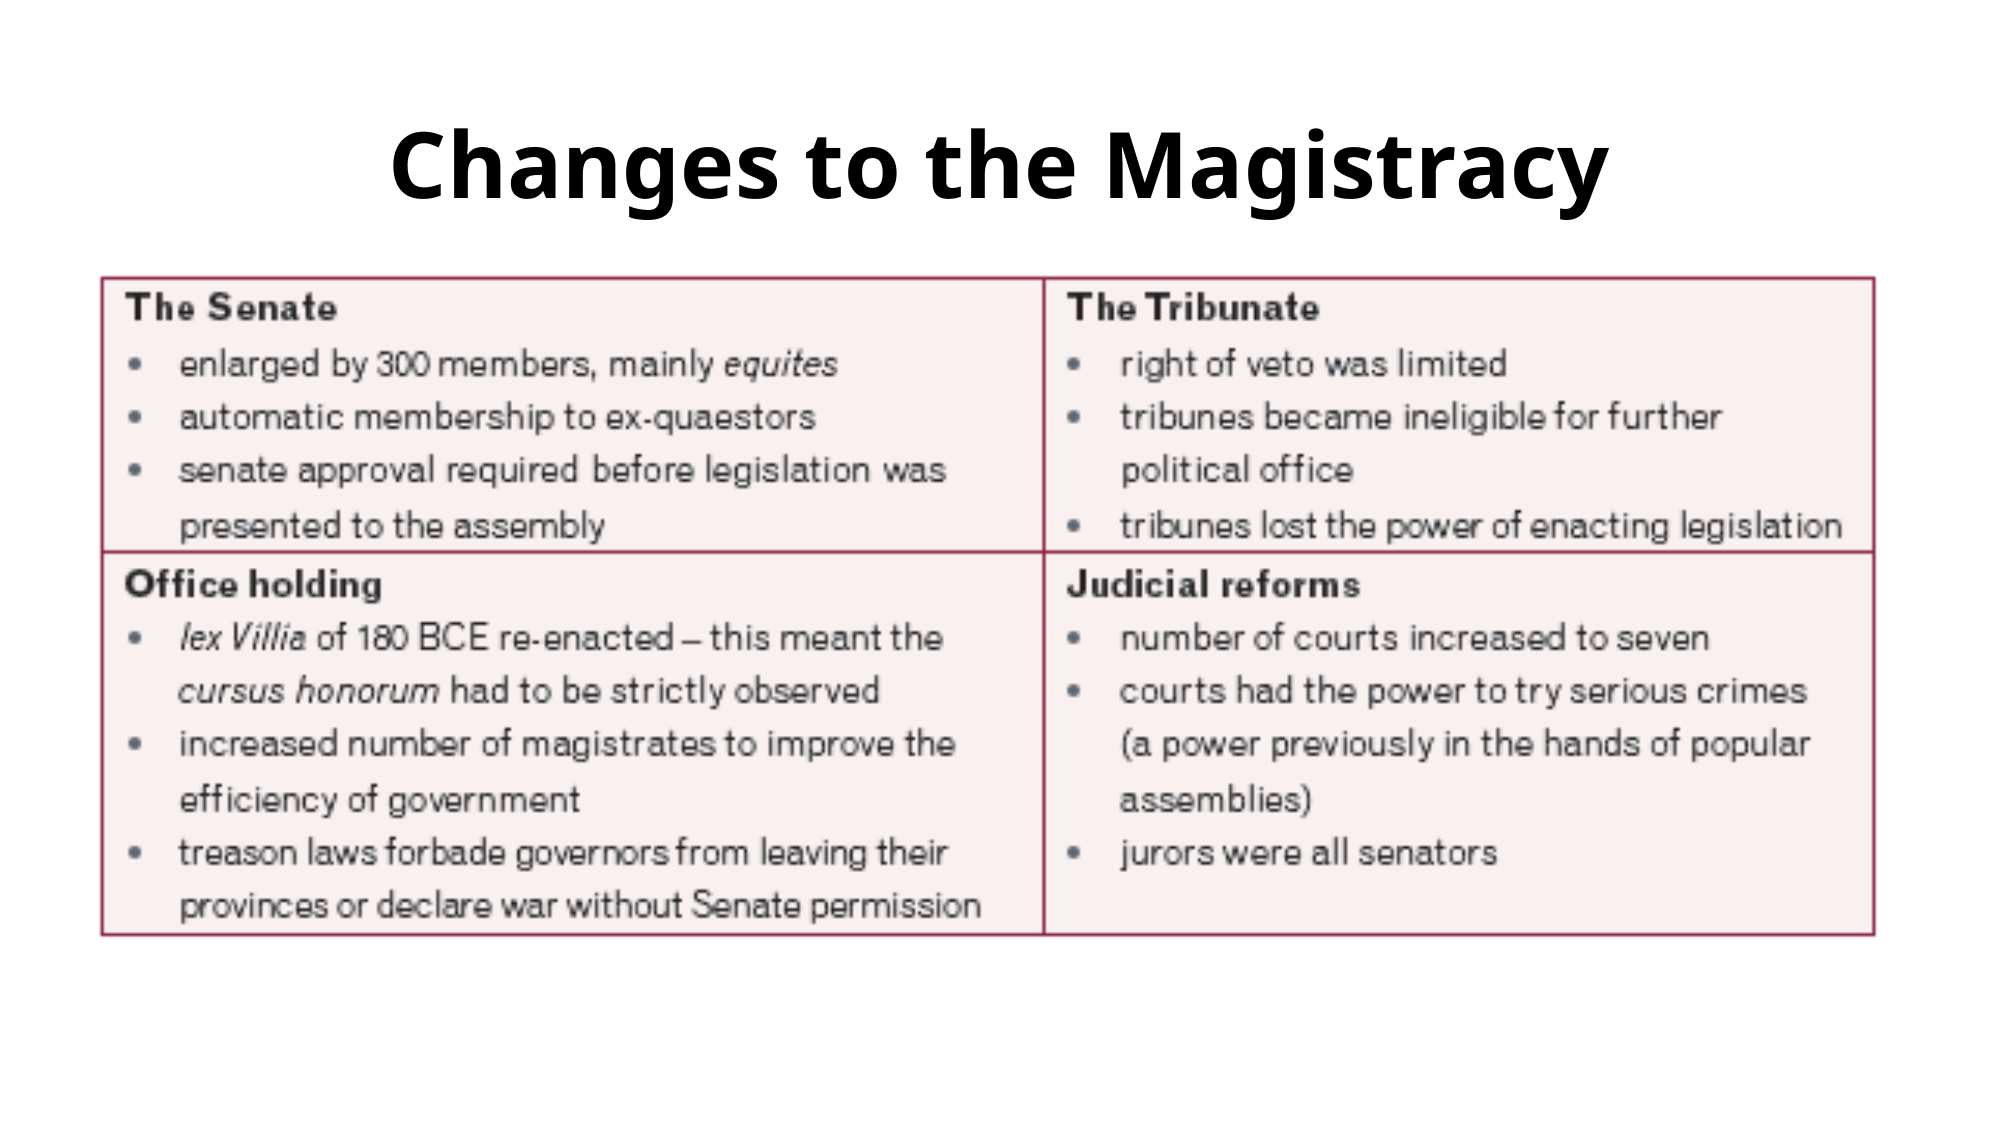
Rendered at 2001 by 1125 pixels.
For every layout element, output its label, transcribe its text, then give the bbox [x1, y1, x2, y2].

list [83, 259, 1917, 956]
title Changes to the Magistracy [137, 59, 1863, 259]
